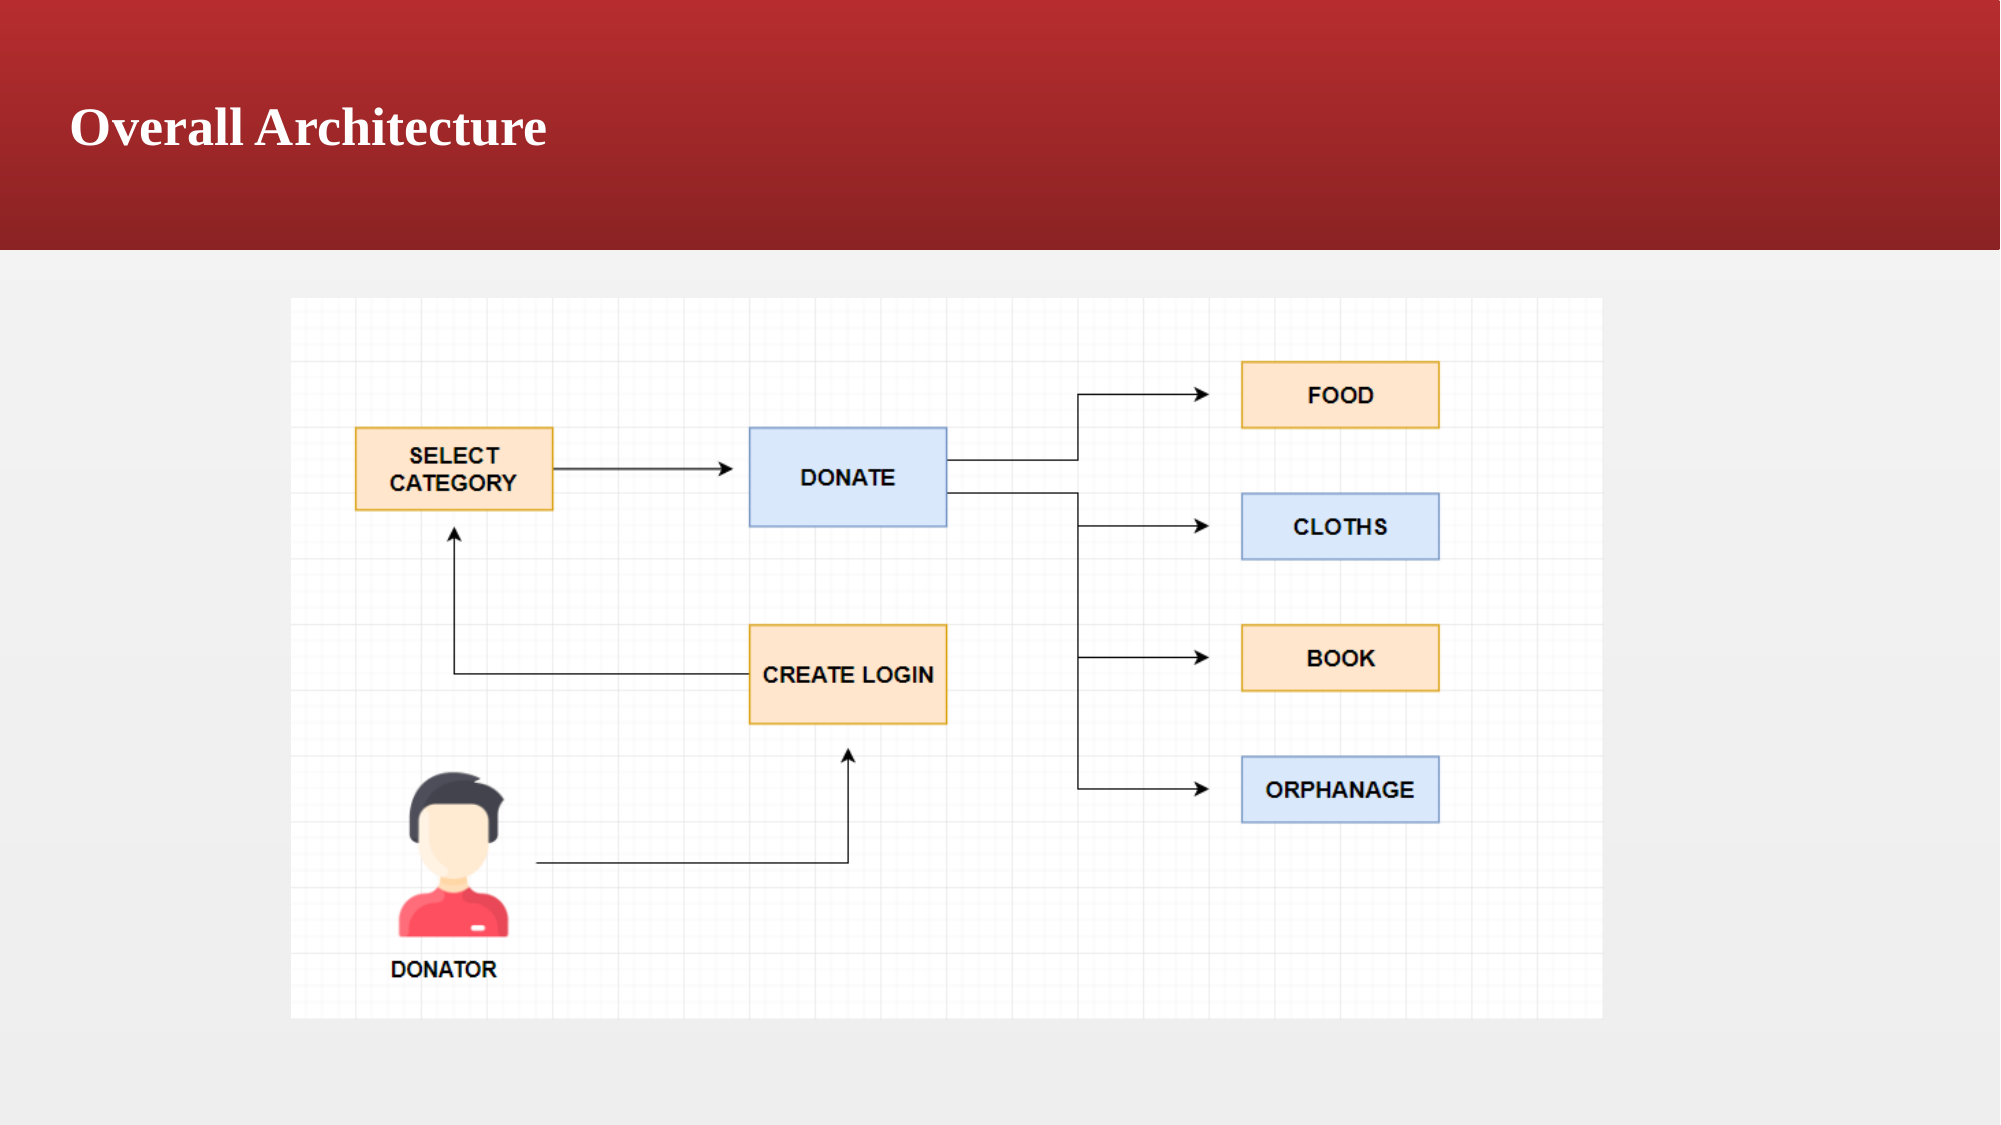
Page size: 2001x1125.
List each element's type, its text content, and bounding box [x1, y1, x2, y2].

picture [291, 298, 1604, 1020]
title Overall Architecture [55, 19, 1705, 237]
